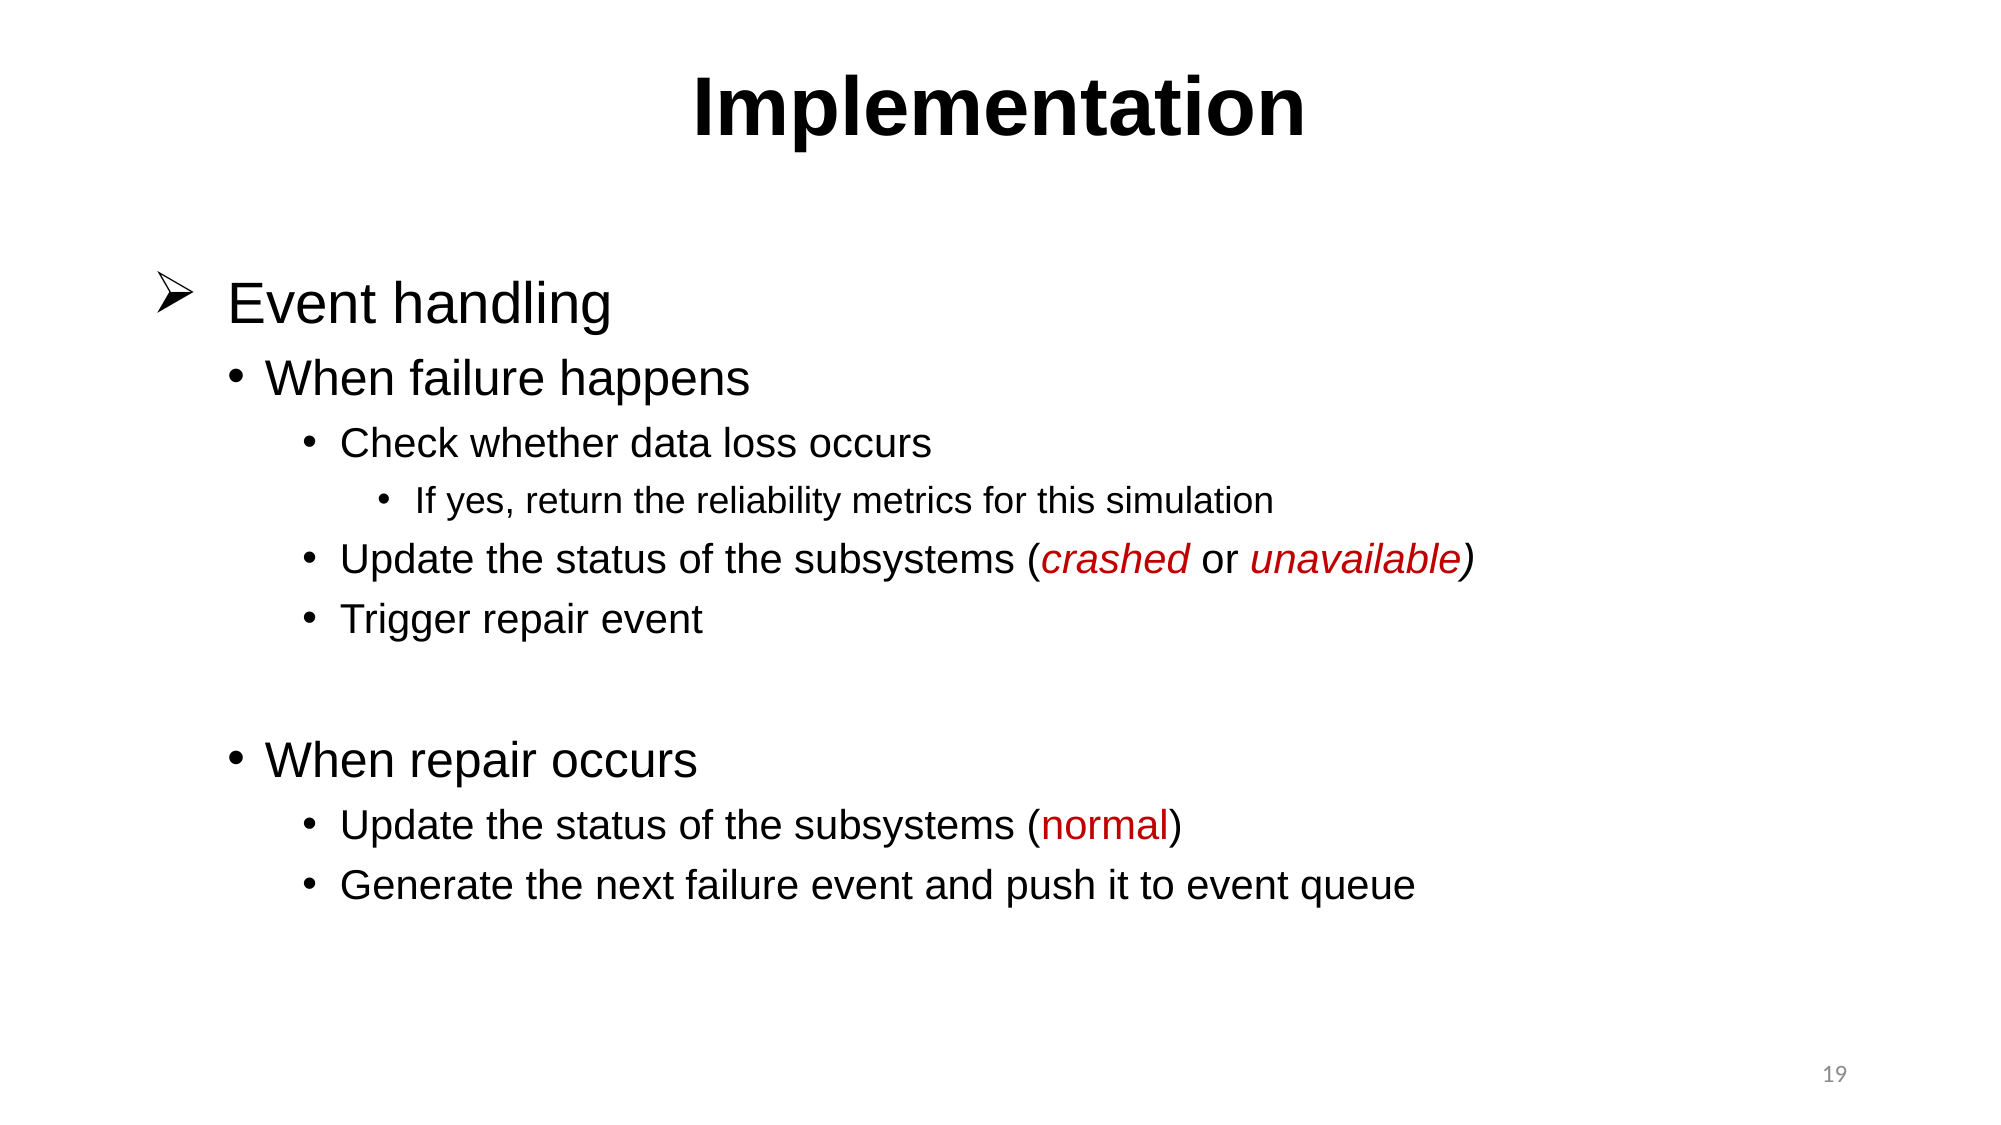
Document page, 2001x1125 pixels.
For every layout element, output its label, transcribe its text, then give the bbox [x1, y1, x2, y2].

list Event handling When failure happens Check whether data loss occurs If yes, return the reliability metrics for this simulation Update the status of the subsystems (crashed or unavailable) Trigger repair event When repair occurs Update the status of the subsystems (normal) Generate the next failure event and push it to event queue [137, 257, 1863, 1043]
slide_number 19 [1412, 1042, 1863, 1103]
title Implementation [137, 0, 1863, 218]
